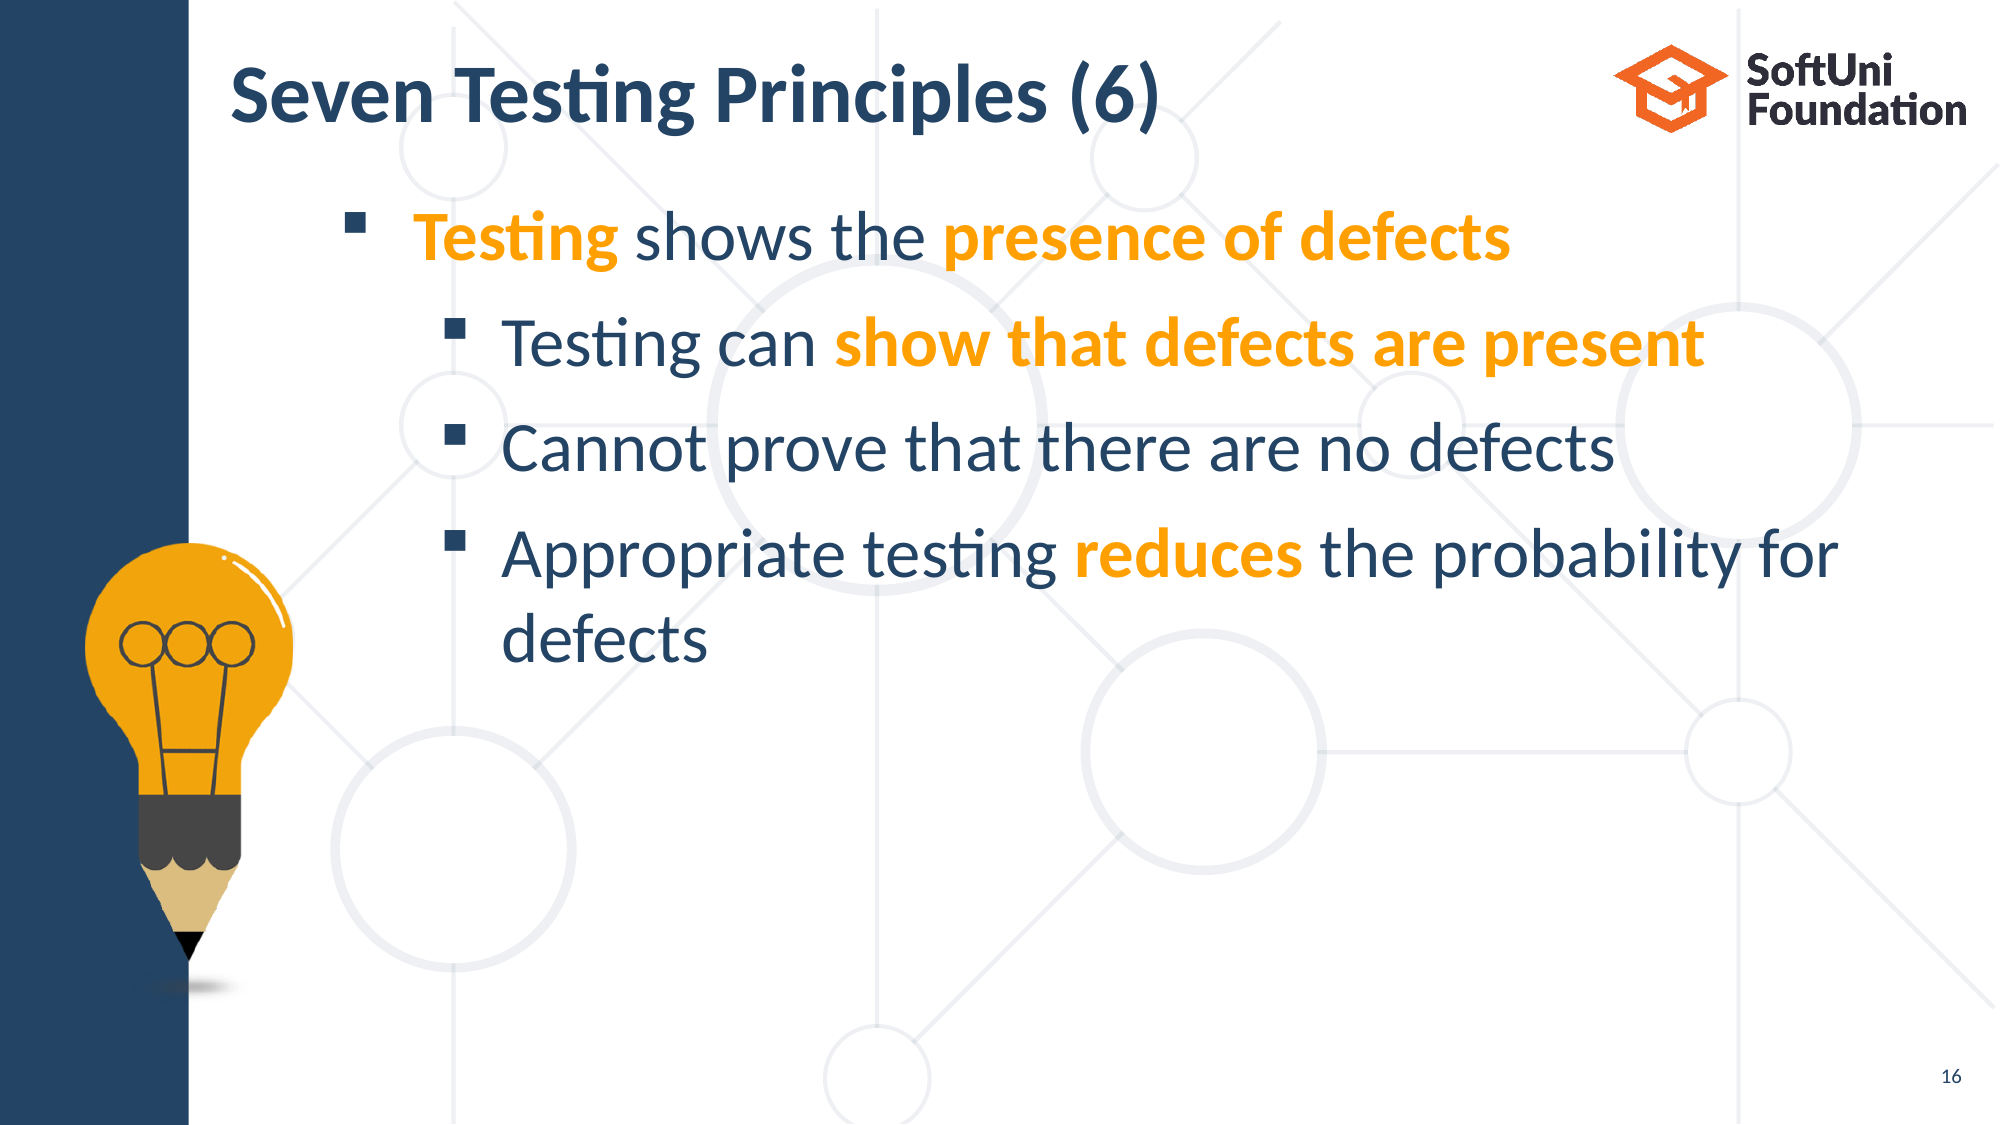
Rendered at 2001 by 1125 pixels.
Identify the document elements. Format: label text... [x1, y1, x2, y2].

slide_number 16 [1897, 1049, 1968, 1101]
title Seven Testing Principles (6) [212, 16, 1591, 162]
list Testing shows the presence of defects Testing can show that defects are present Cannot prove that there are no defects Appropriate testing reduces the probability for defects [321, 183, 1968, 1050]
picture [1613, 44, 1966, 133]
picture [85, 543, 293, 1003]
